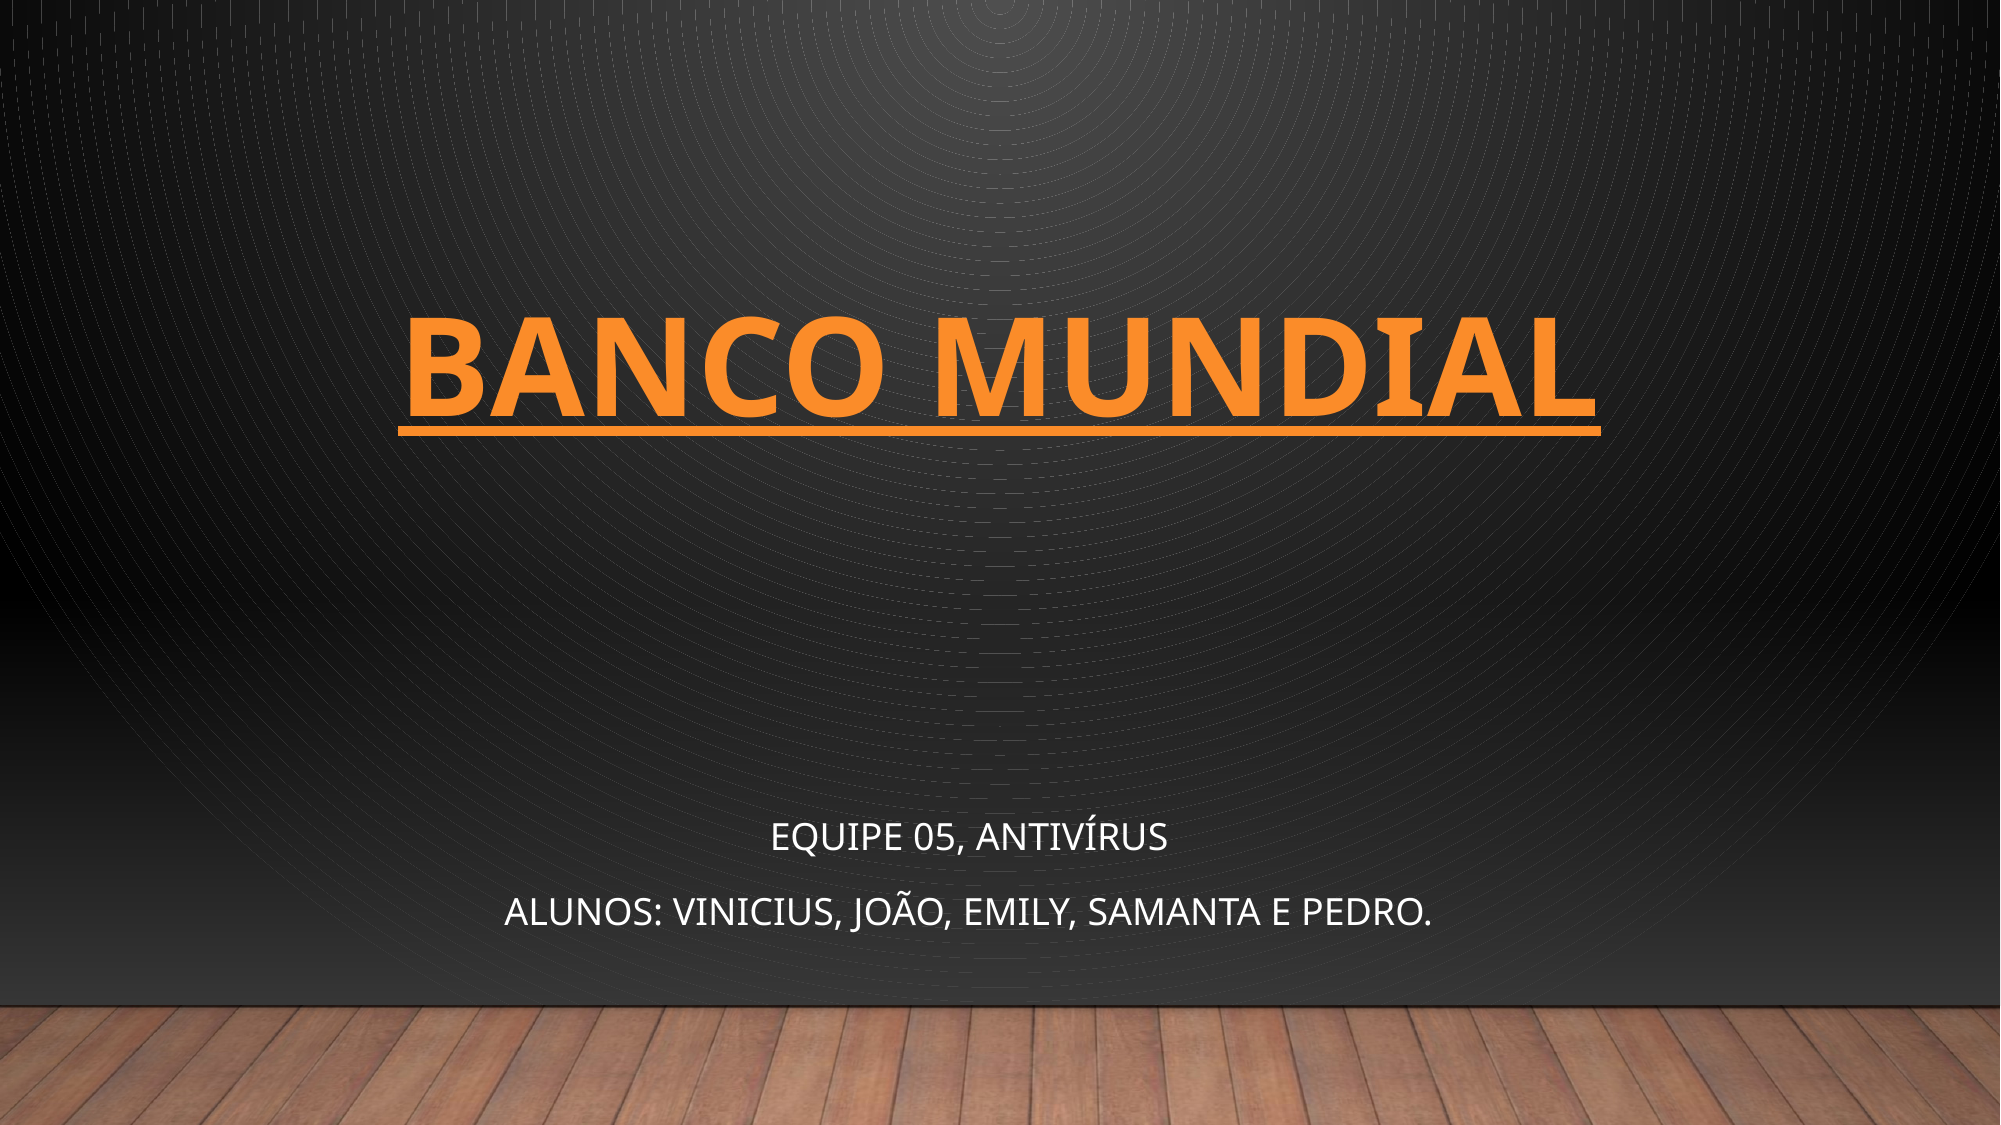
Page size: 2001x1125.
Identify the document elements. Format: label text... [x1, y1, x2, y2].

picture [0, 1005, 2000, 1125]
subtitle Equipe 05, Antivírus Alunos: Vinicius, João, Emily, Samanta e Pedro. [260, 789, 1678, 950]
title Banco Mundial [291, 131, 1708, 611]
